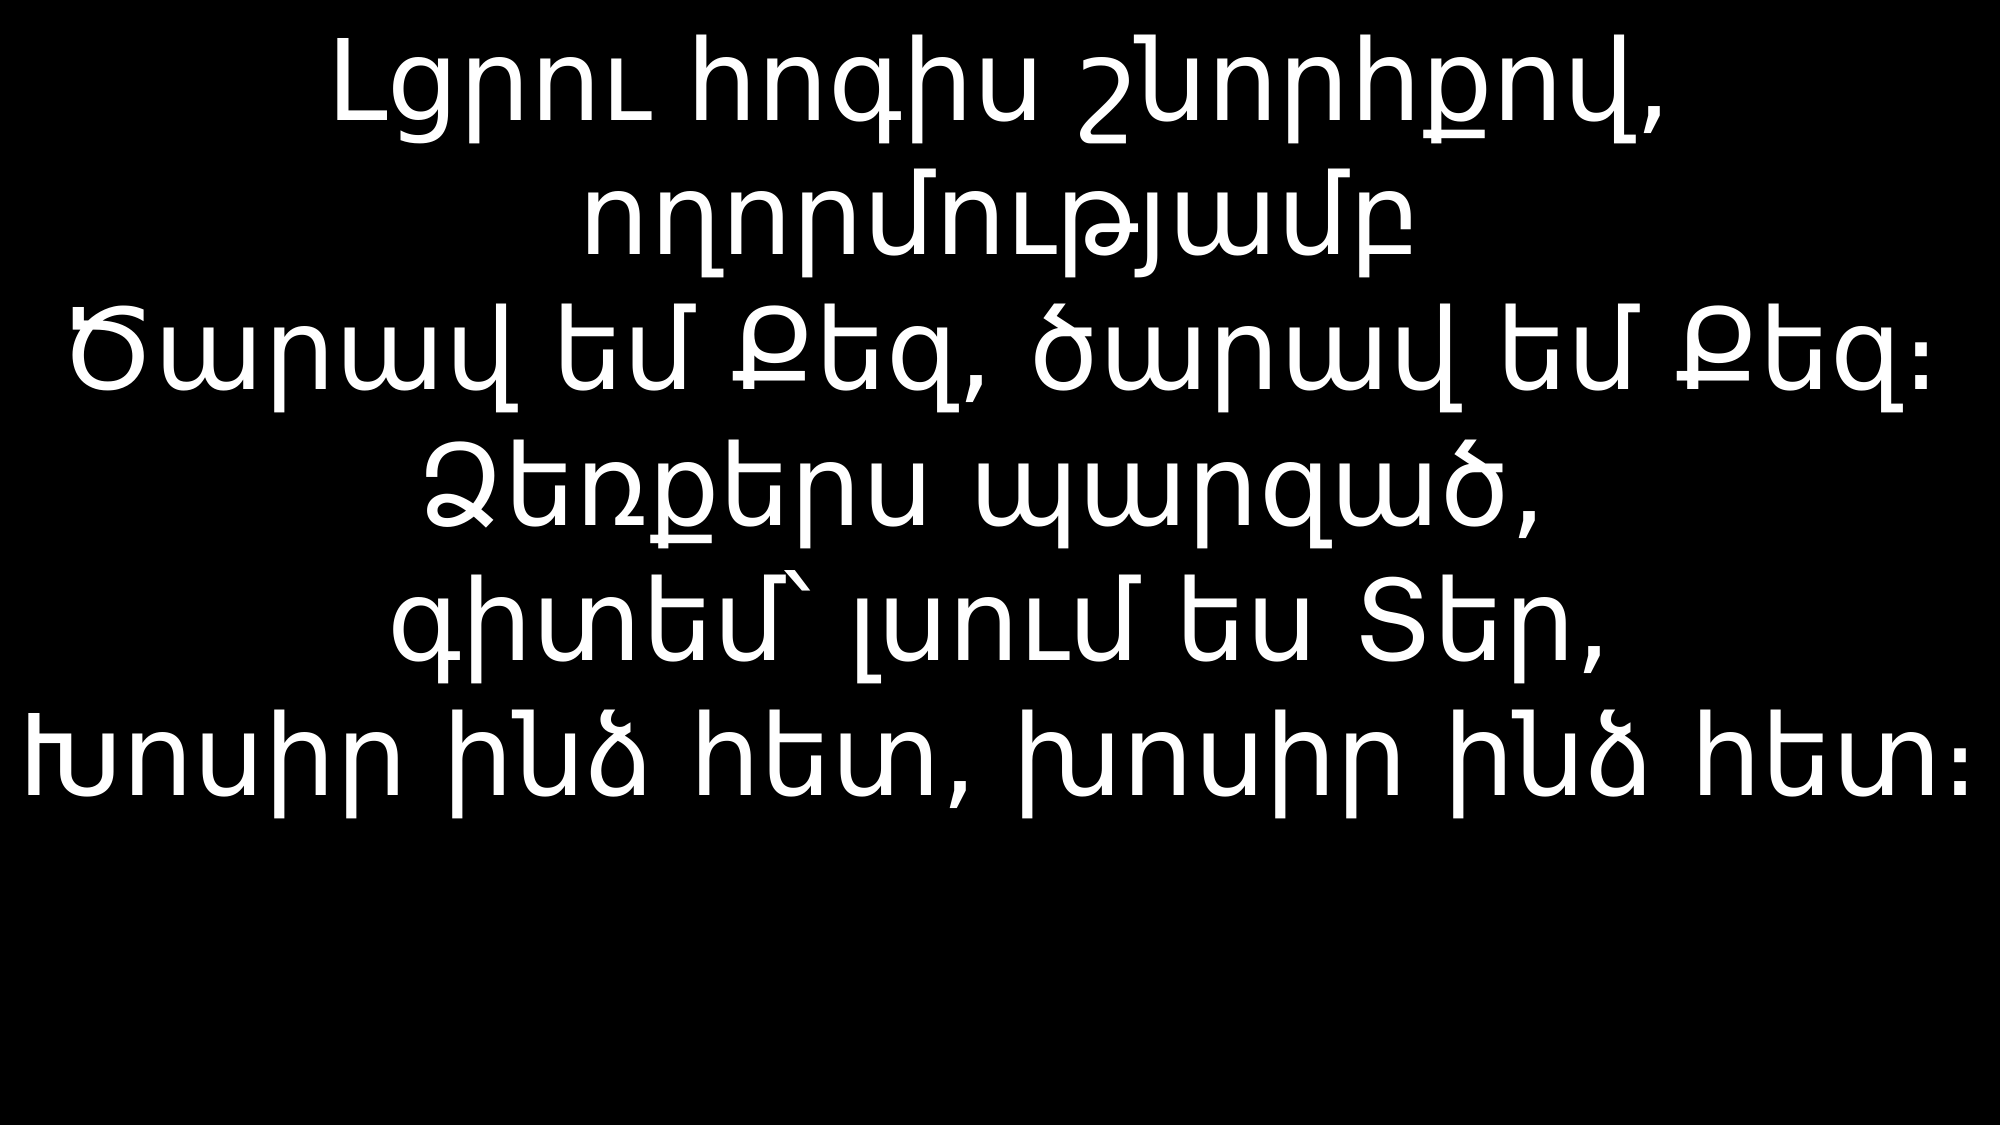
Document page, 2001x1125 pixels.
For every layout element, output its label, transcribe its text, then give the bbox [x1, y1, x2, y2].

title Լցրու հոգիս շնորհքով, ողորմությամբ Ծարավ եմ Քեզ, ծարավ եմ Քեզ։ Ձեռքերս պարզած, գիտեմ՝ լսում ես Տեր, Խոսիր ինձ հետ, խոսիր ինձ հետ։ [0, 0, 2000, 1125]
